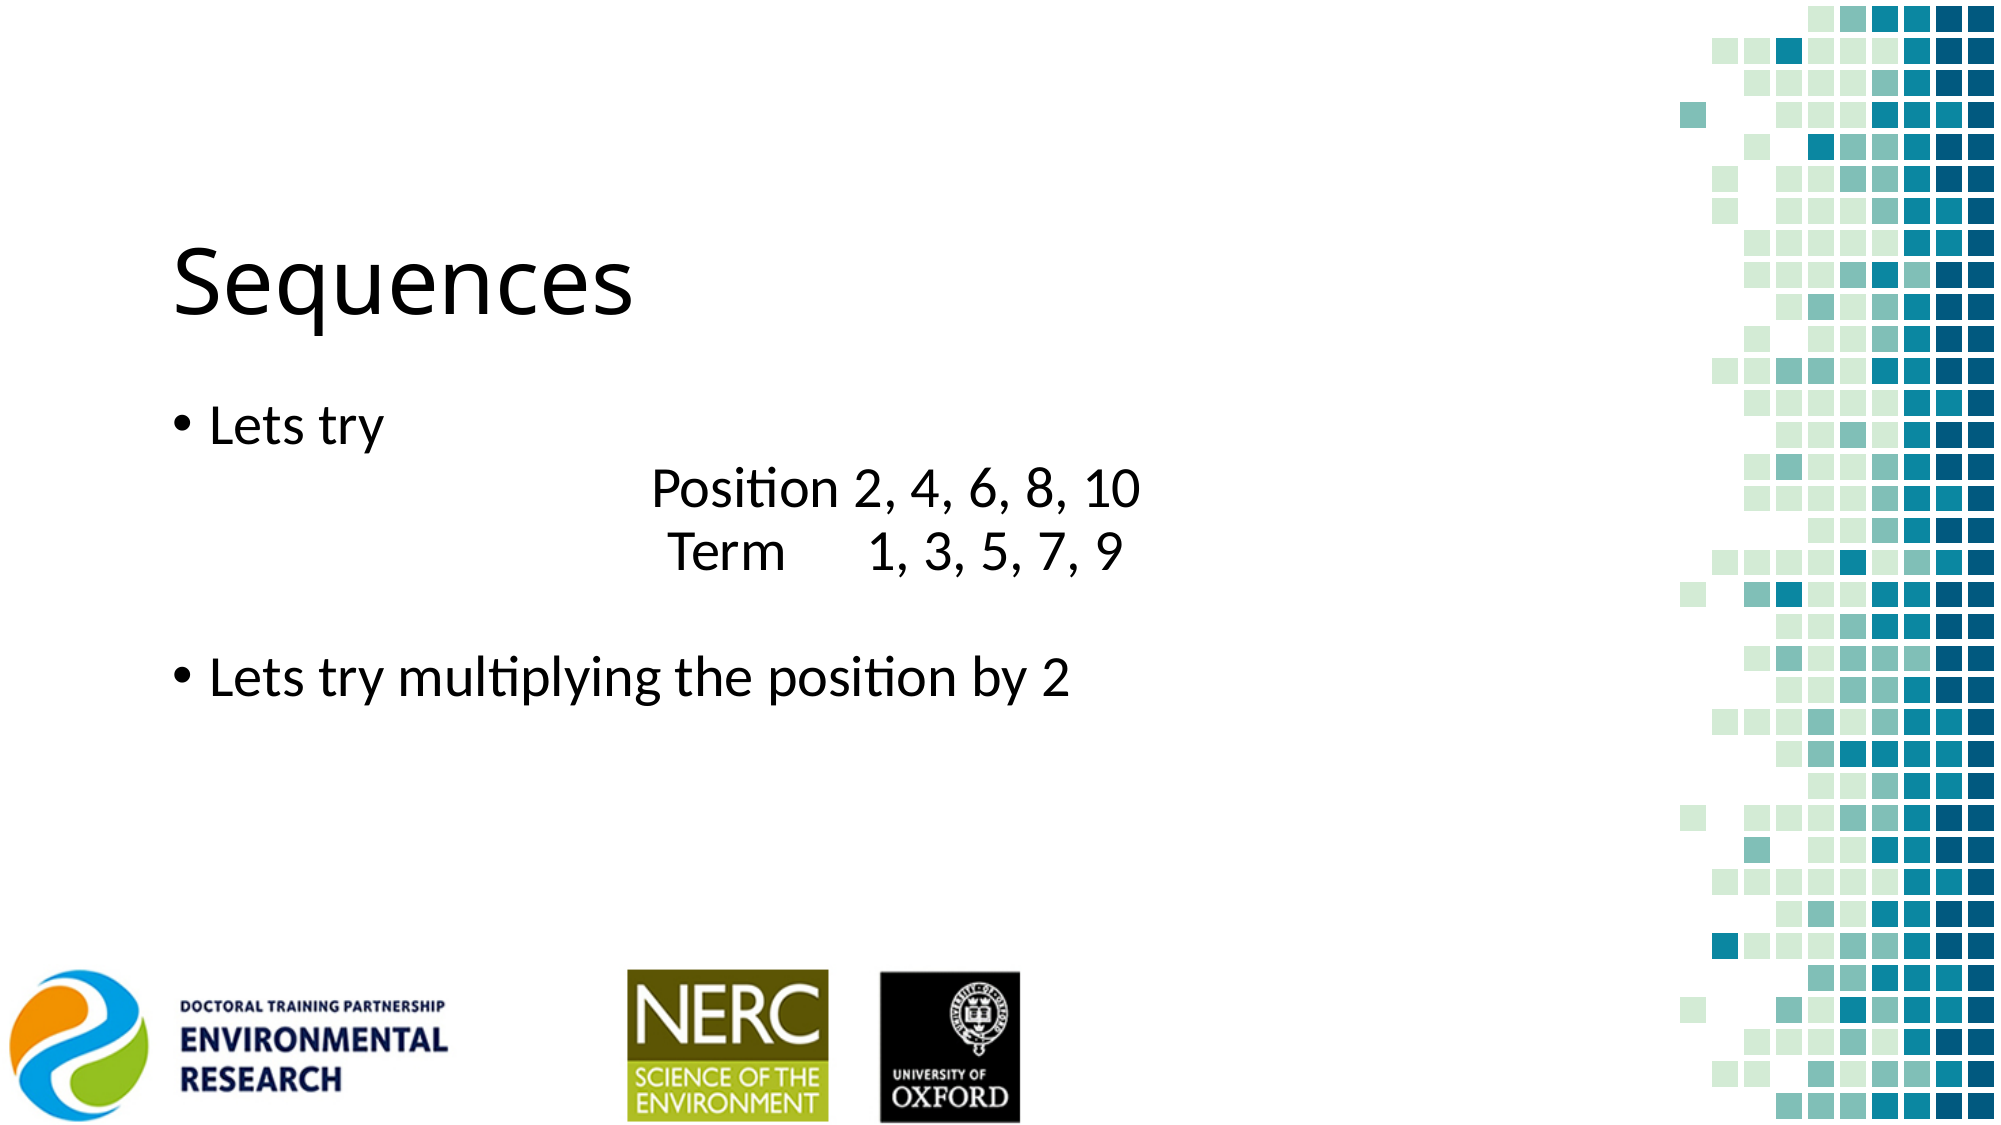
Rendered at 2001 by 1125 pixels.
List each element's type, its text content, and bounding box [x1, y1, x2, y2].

list Lets try Position 2, 4, 6, 8, 10 Term 1, 3, 5, 7, 9 Lets try multiplying the position by 2 [157, 379, 1636, 964]
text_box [0, 964, 1676, 1125]
title Sequences [157, 161, 1636, 350]
